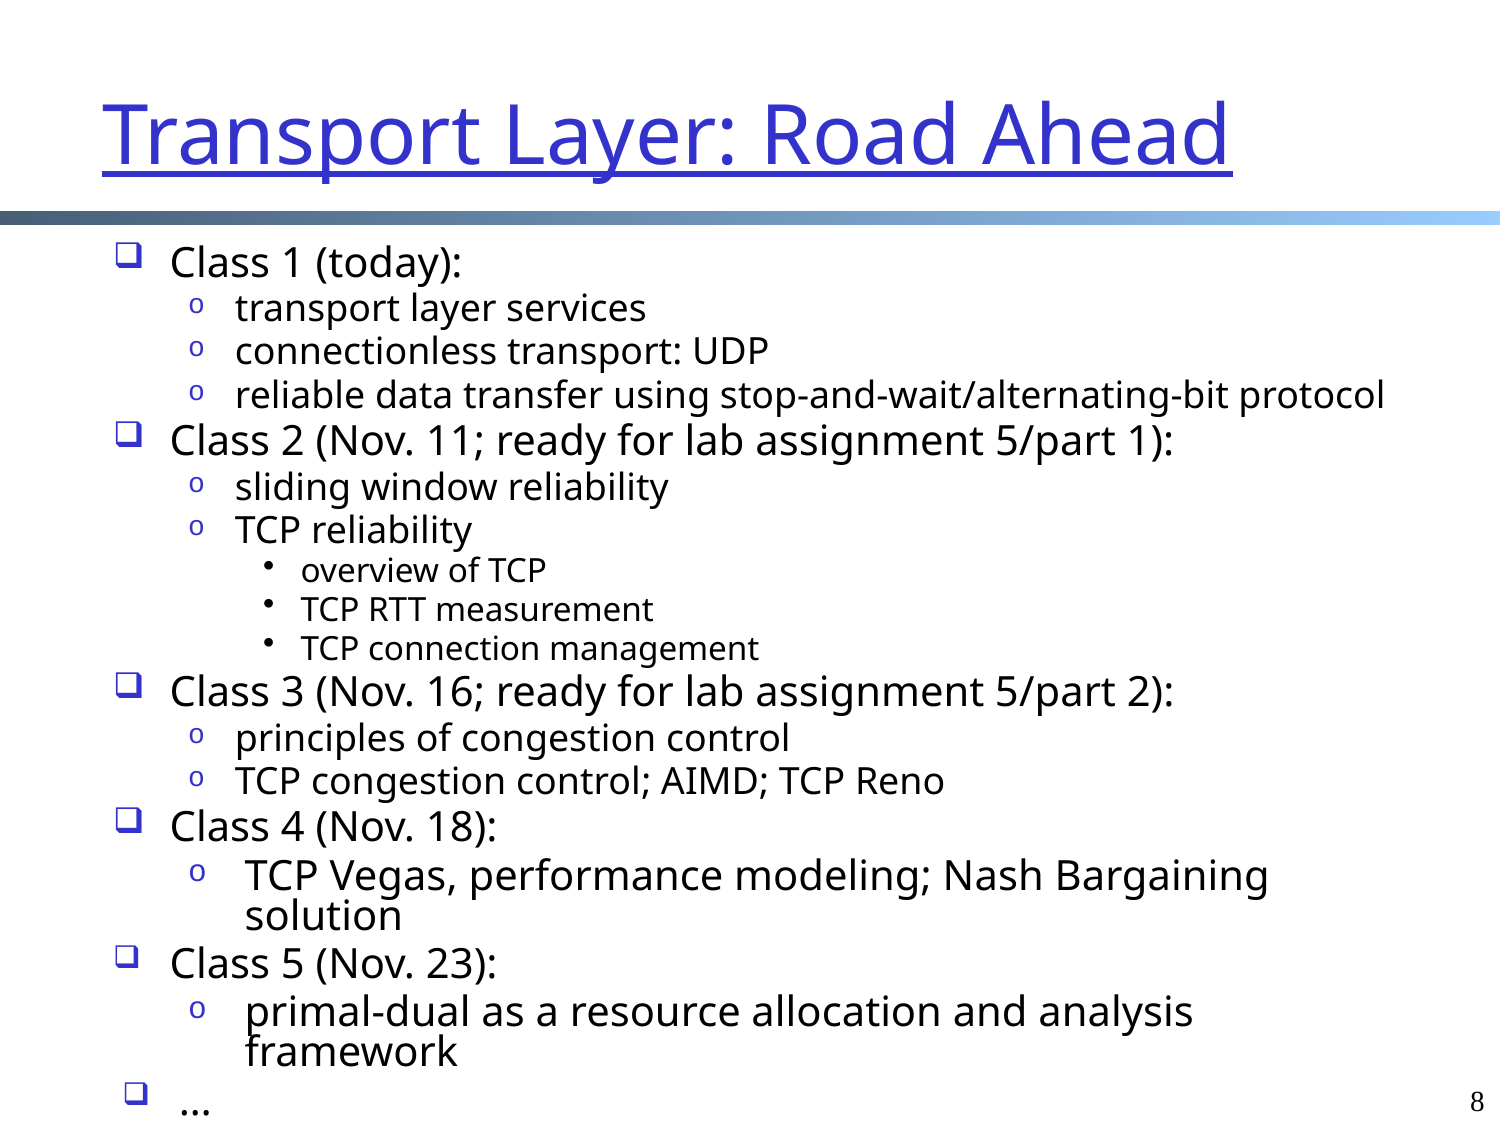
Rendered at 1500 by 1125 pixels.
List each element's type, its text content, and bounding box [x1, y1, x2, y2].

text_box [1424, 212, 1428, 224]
slide_number 8 [1150, 1049, 1500, 1125]
text_box Transport Layer: Road Ahead [87, 37, 1404, 225]
text_box Class 1 (today): transport layer services connectionless transport: UDP reliable data transfer using stop-and-wait/alternating-bit protocol Class 2 (Nov. 11; ready for lab assignment 5/part 1): sliding window reliability TCP reliability overview of TCP TCP RTT measurement TCP connection management Class 3 (Nov. 16; ready for lab assignment 5/part 2): principles of congestion control TCP congestion control; AIMD; TCP Reno Class 4 (Nov. 18): TCP Vegas, performance modeling; Nash Bargaining solution Class 5 (Nov. 23): primal-dual as a resource allocation and analysis framework … [98, 237, 1425, 1089]
